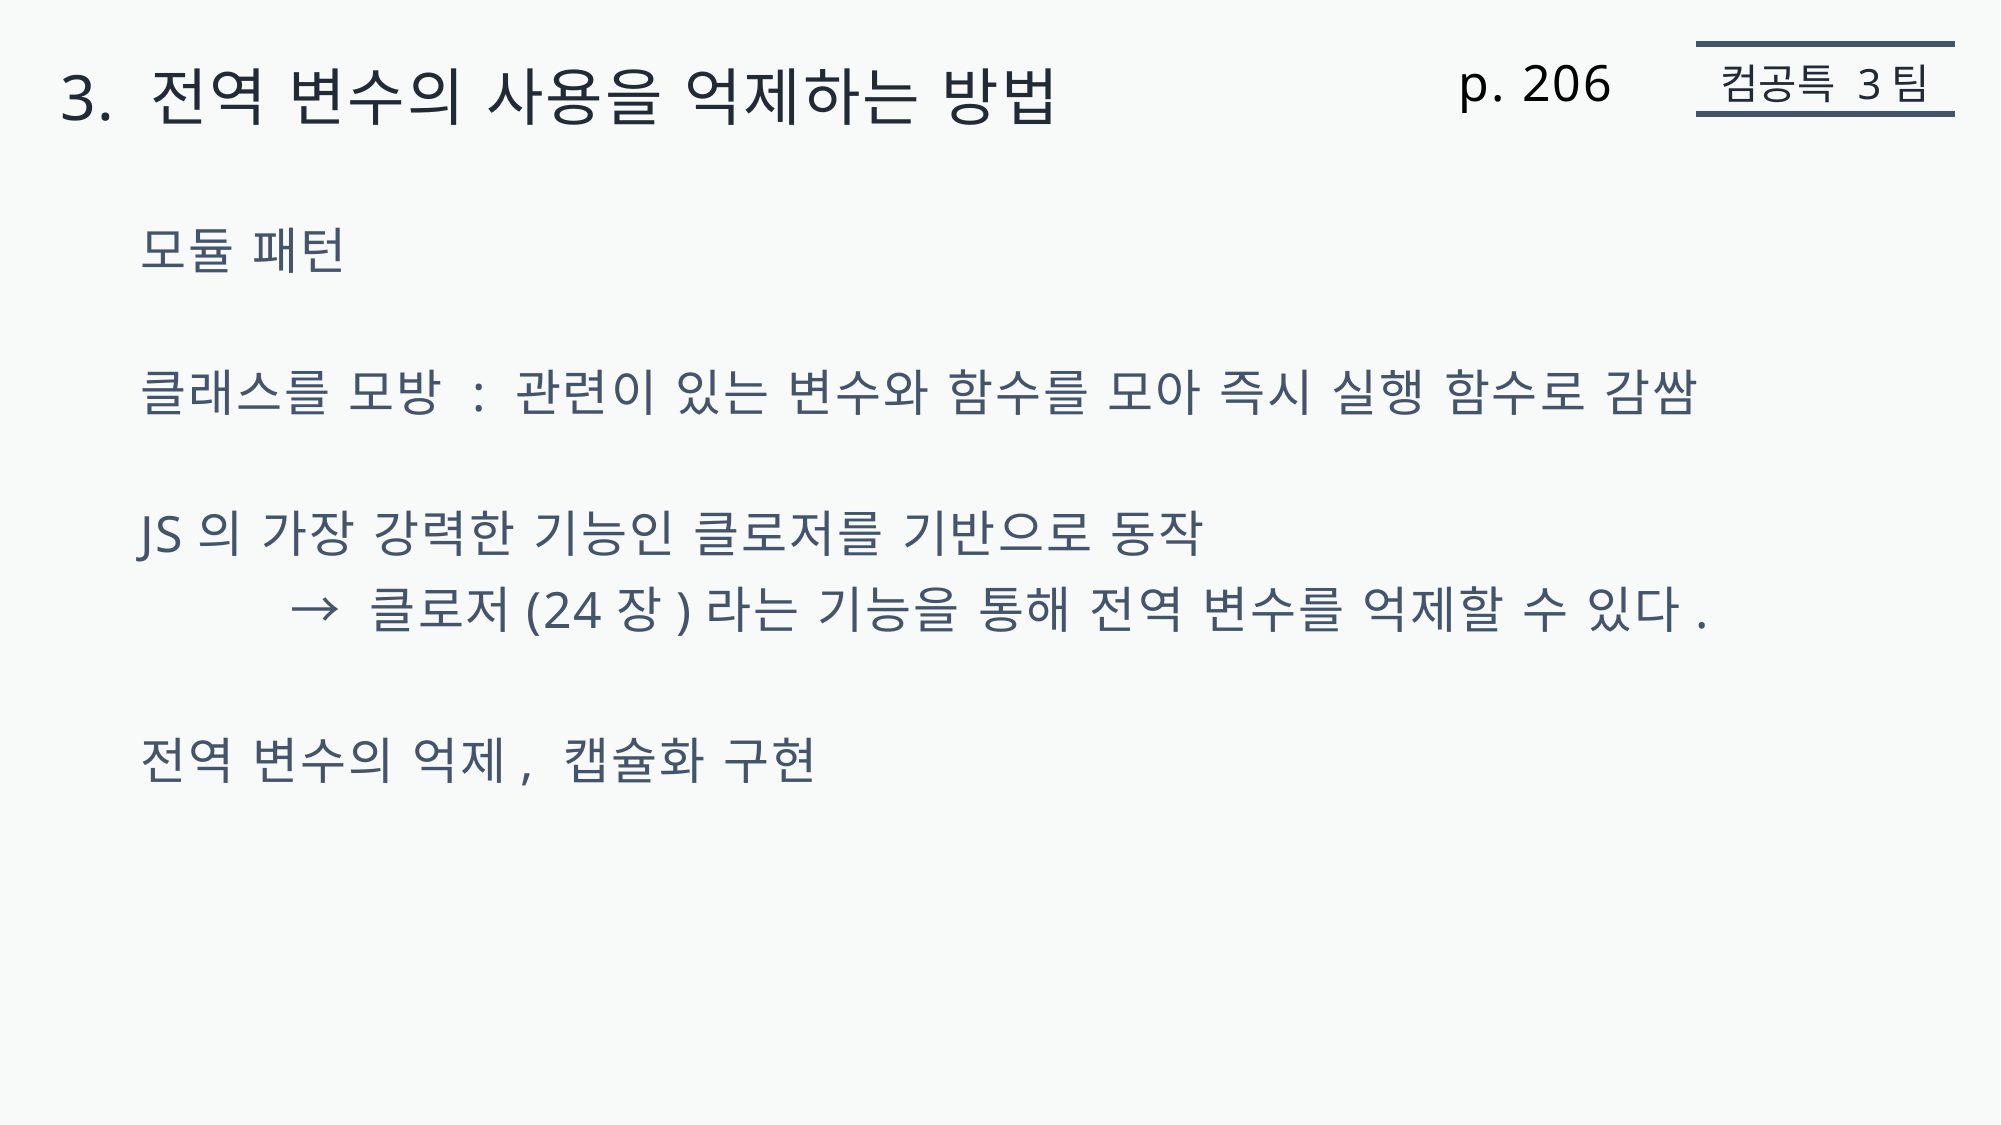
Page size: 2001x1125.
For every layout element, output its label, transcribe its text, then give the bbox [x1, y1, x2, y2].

text_box → 클로저(24장)라는 기능을 통해 전역 변수를 억제할 수 있다. [125, 571, 1878, 646]
text_box 모듈 패턴 [125, 212, 1878, 288]
text_box 전역 변수의 억제, 캡슐화 구현 [125, 722, 1878, 798]
text_box 3. 전역 변수의 사용을 억제하는 방법 [45, 50, 1128, 141]
text_box 클래스를 모방 : 관련이 있는 변수와 함수를 모아 즉시 실행 함수로 감쌈 [125, 353, 1878, 429]
text_box 컴공특 3팀 [1695, 50, 1955, 114]
text_box JS의 가장 강력한 기능인 클로저를 기반으로 동작 [125, 495, 1878, 571]
text_box p. 206 [1443, 43, 1639, 119]
